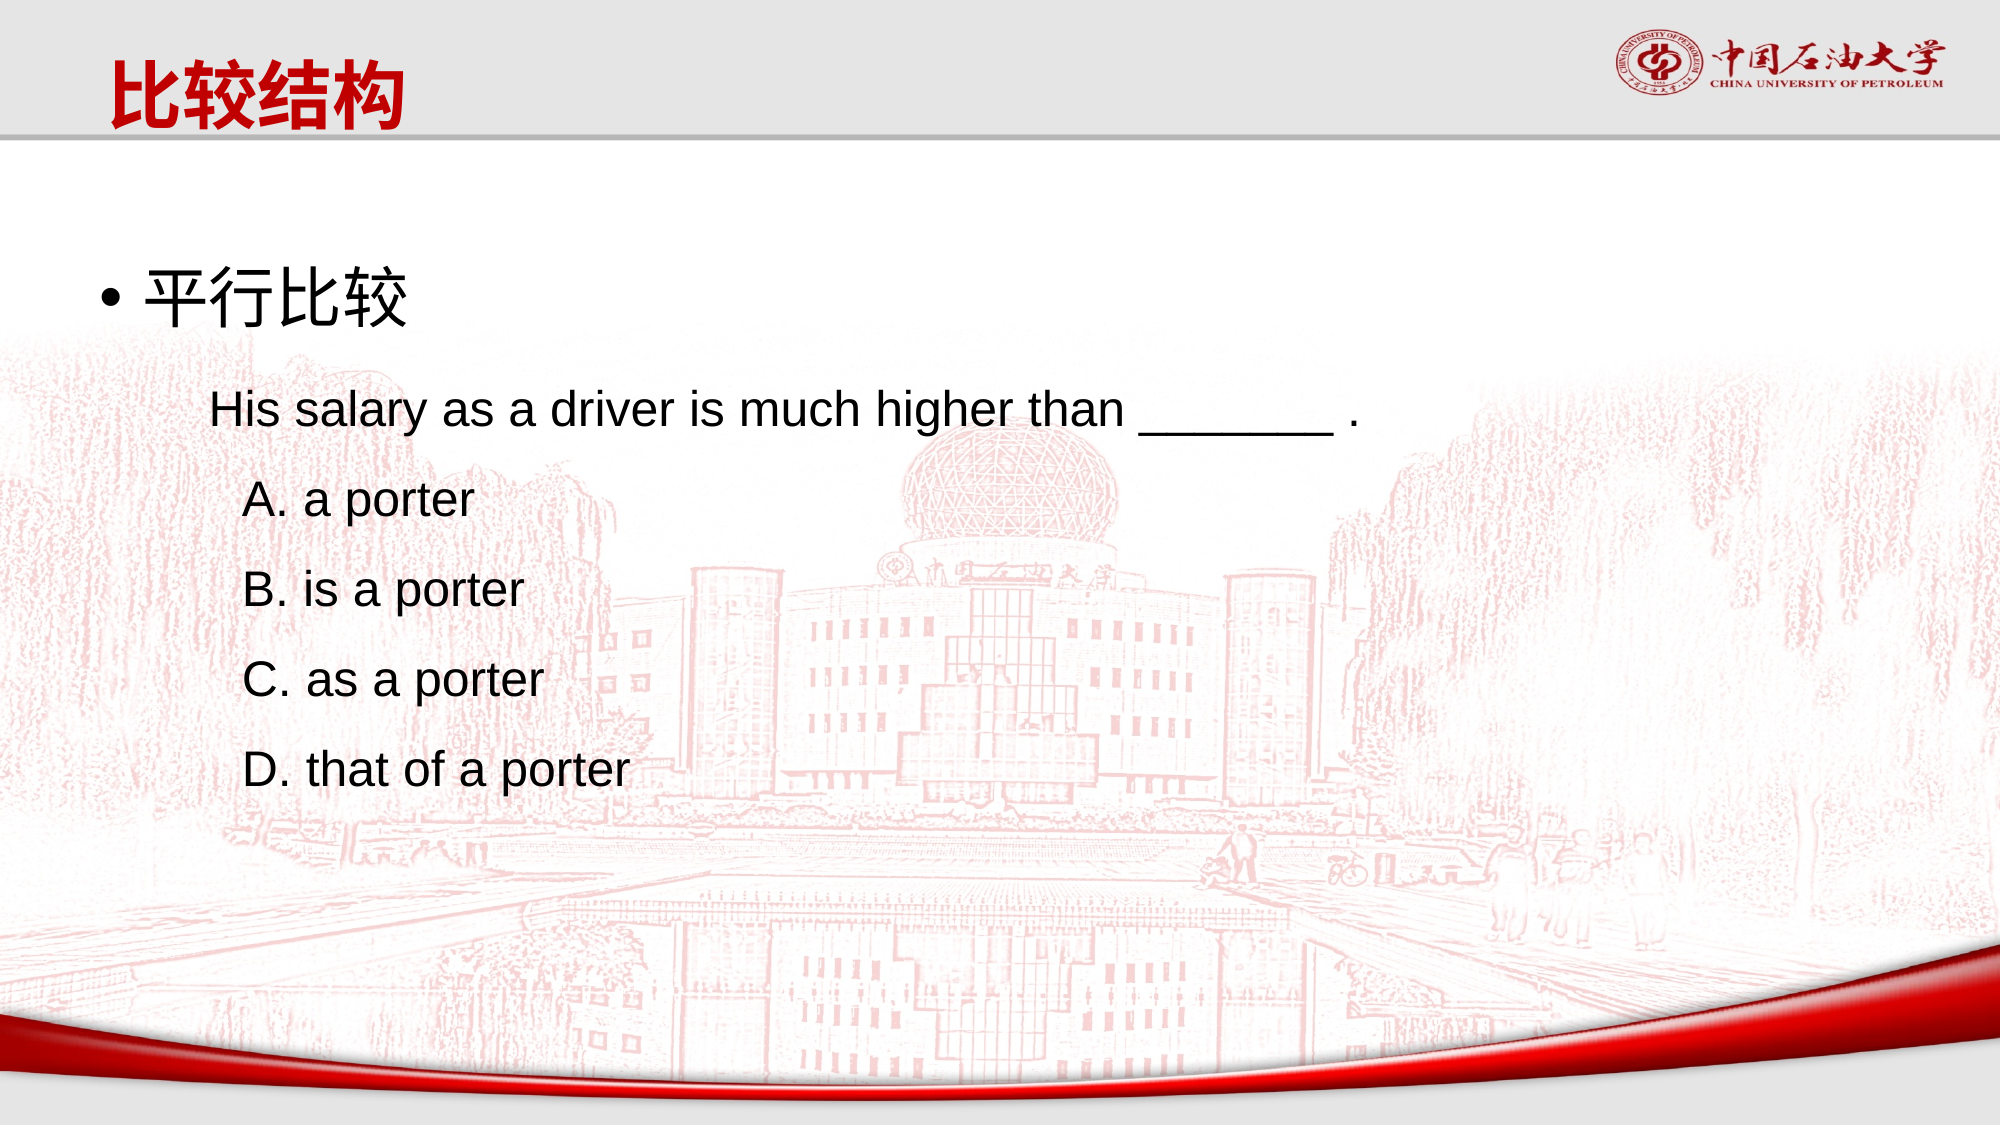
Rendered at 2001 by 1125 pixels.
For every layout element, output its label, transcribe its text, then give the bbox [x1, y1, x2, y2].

text_box 比较结构 [92, 0, 1861, 209]
text_box 平行比较 His salary as a driver is much higher than _______ . A. a porter B. is a porter C. as a porter D. that of a porter [39, 208, 1563, 1017]
picture [0, 0, 2000, 1125]
